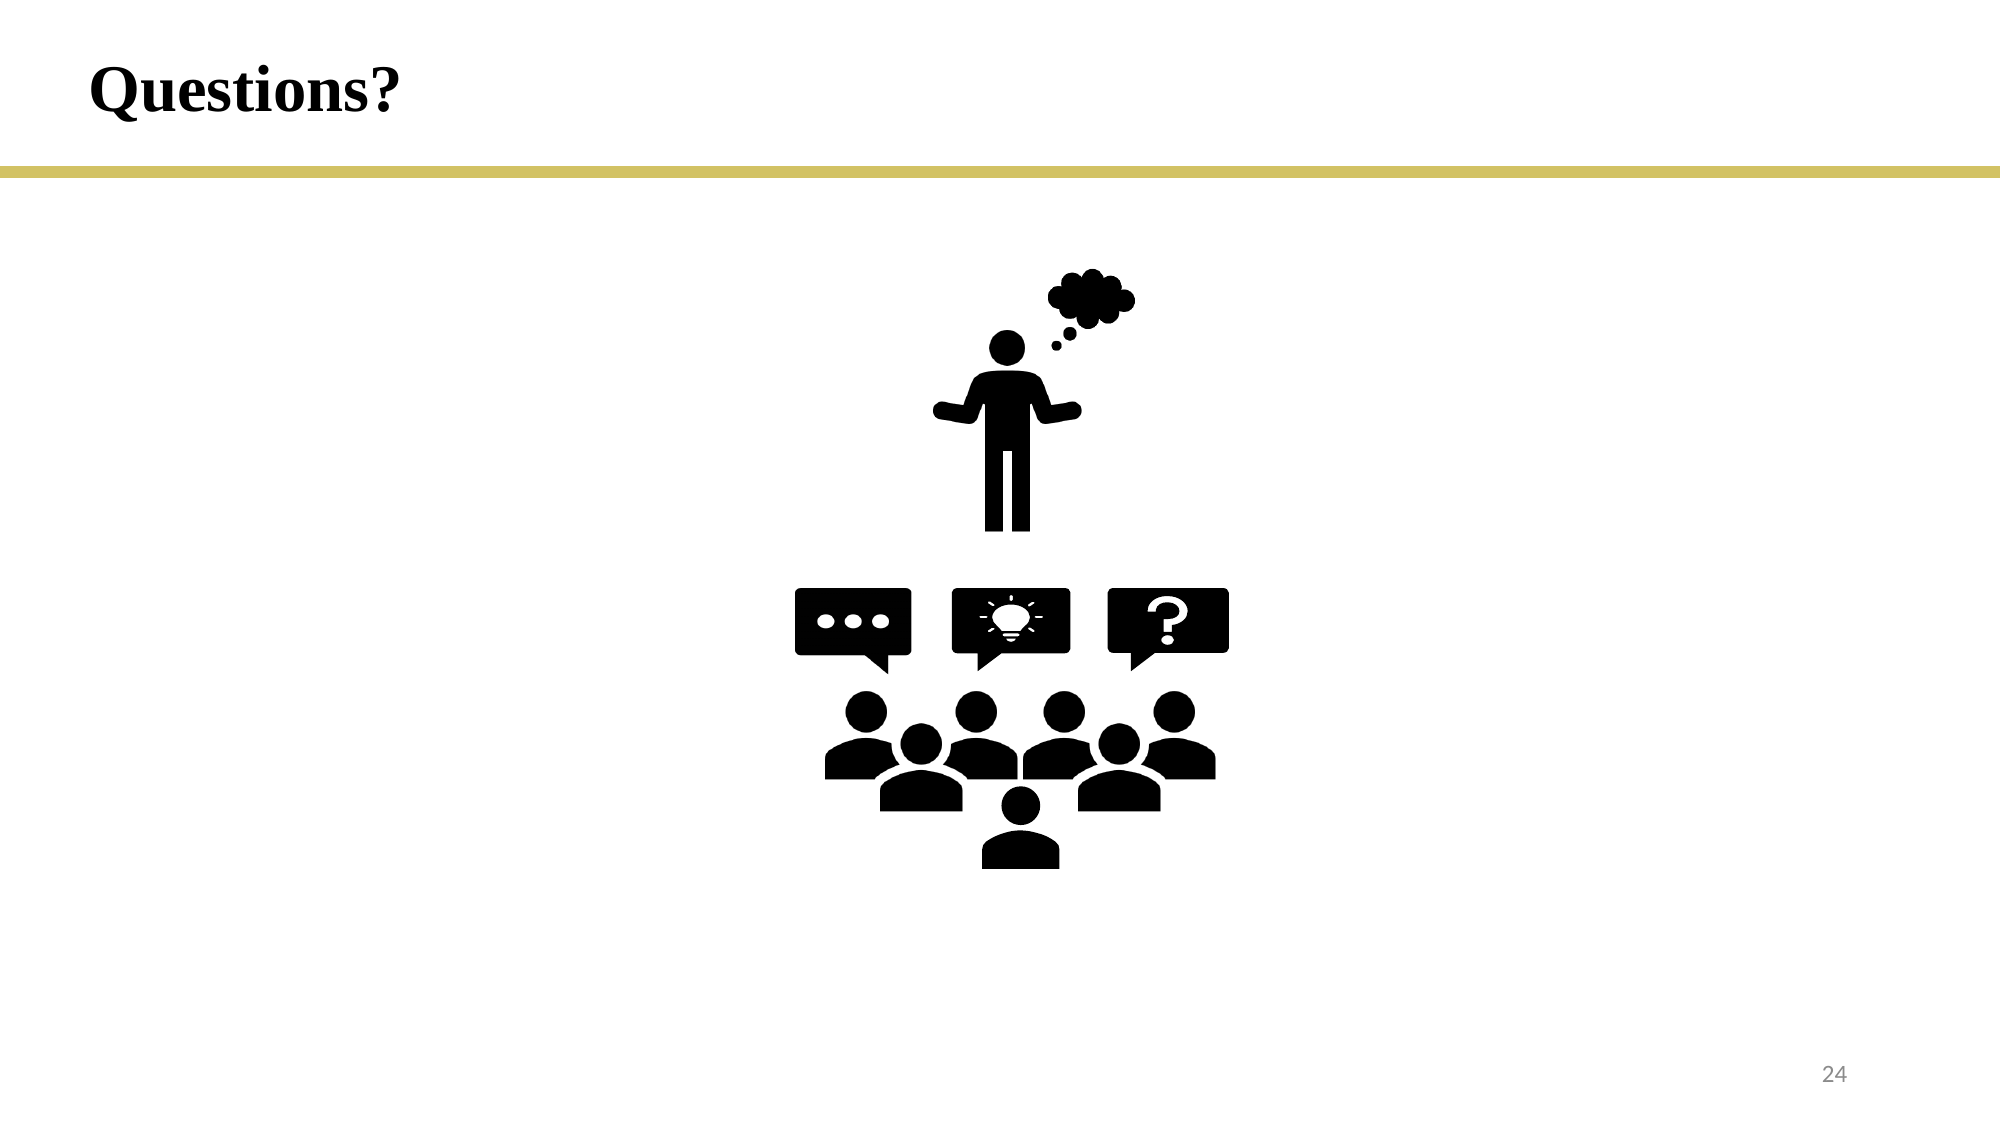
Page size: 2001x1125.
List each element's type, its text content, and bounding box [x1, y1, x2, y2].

slide_number 24 [1412, 1042, 1863, 1103]
text_box Questions? [73, 37, 419, 133]
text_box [771, 255, 1229, 869]
